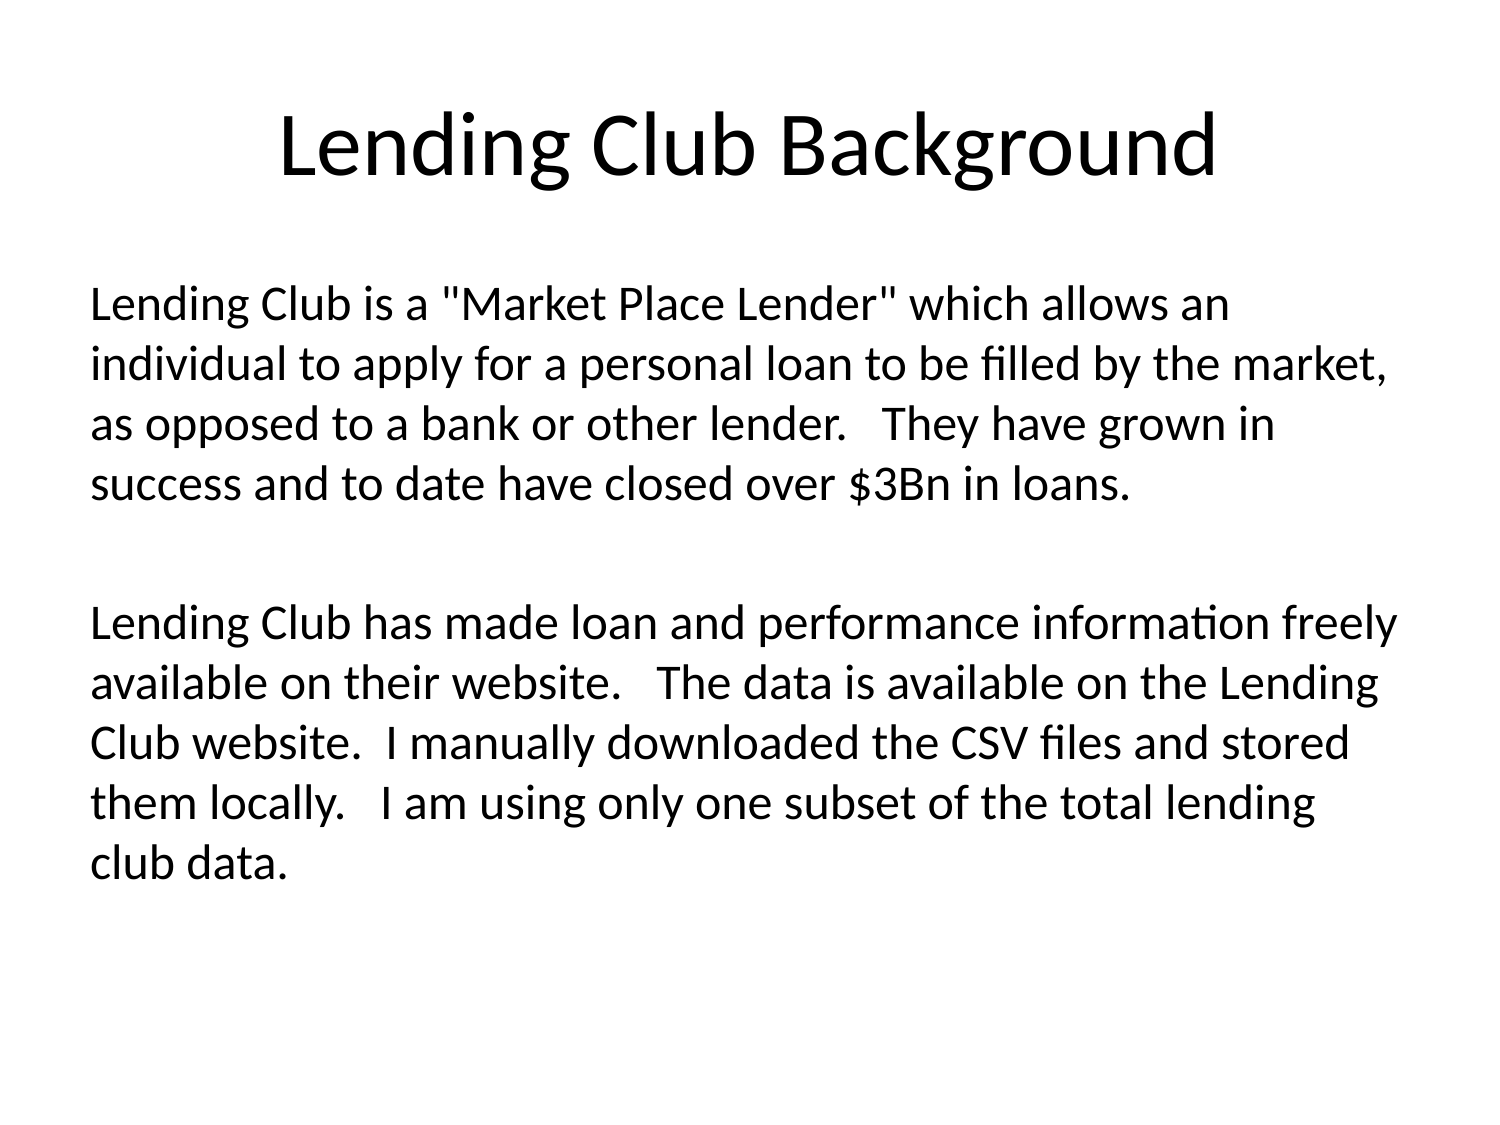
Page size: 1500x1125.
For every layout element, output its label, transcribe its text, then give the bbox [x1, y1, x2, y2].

title Lending Club Background [75, 45, 1425, 233]
list Lending Club is a "Market Place Lender" which allows an individual to apply for a personal loan to be filled by the market, as opposed to a bank or other lender. They have grown in success and to date have closed over $3Bn in loans. Lending Club has made loan and performance information freely available on their website. The data is available on the Lending Club website. I manually downloaded the CSV files and stored them locally. I am using only one subset of the total lending club data. [75, 262, 1425, 1005]
